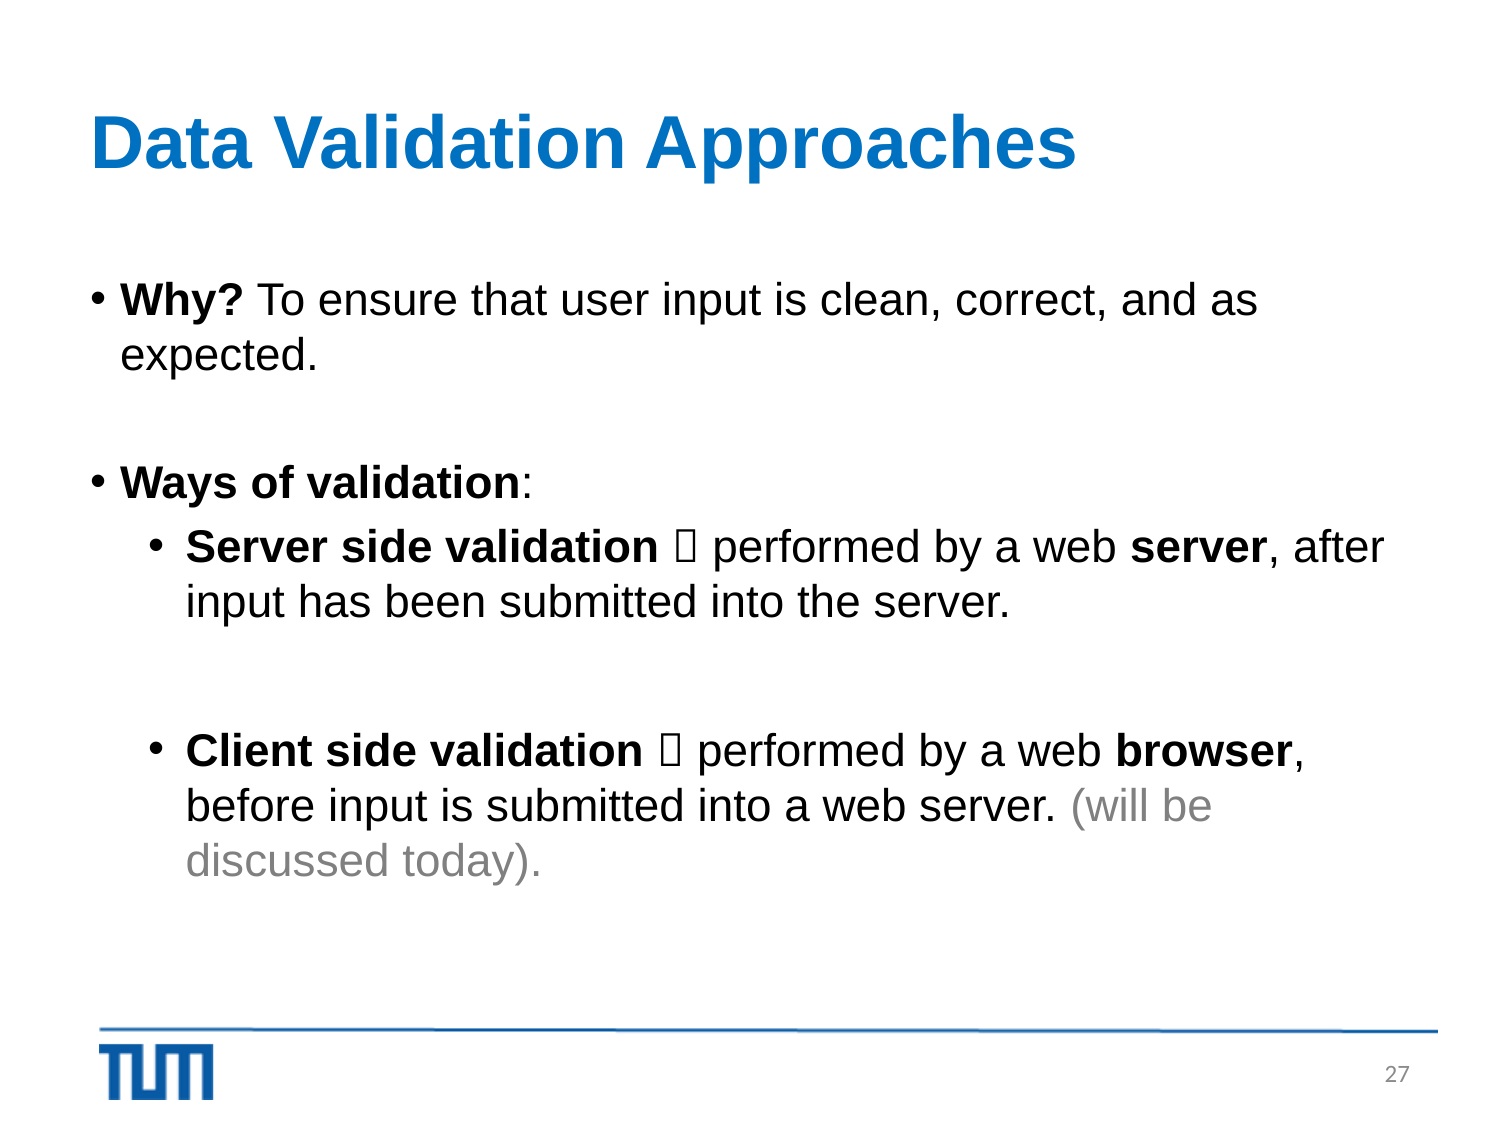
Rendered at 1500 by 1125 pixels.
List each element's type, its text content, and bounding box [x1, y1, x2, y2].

picture [99, 1024, 1438, 1101]
title Data Validation Approaches [75, 45, 1425, 233]
list Why? To ensure that user input is clean, correct, and as expected. Ways of validation: Server side validation  performed by a web server, after input has been submitted into the server. Client side validation  performed by a web browser, before input is submitted into a web server. (will be discussed today). [75, 262, 1425, 1005]
